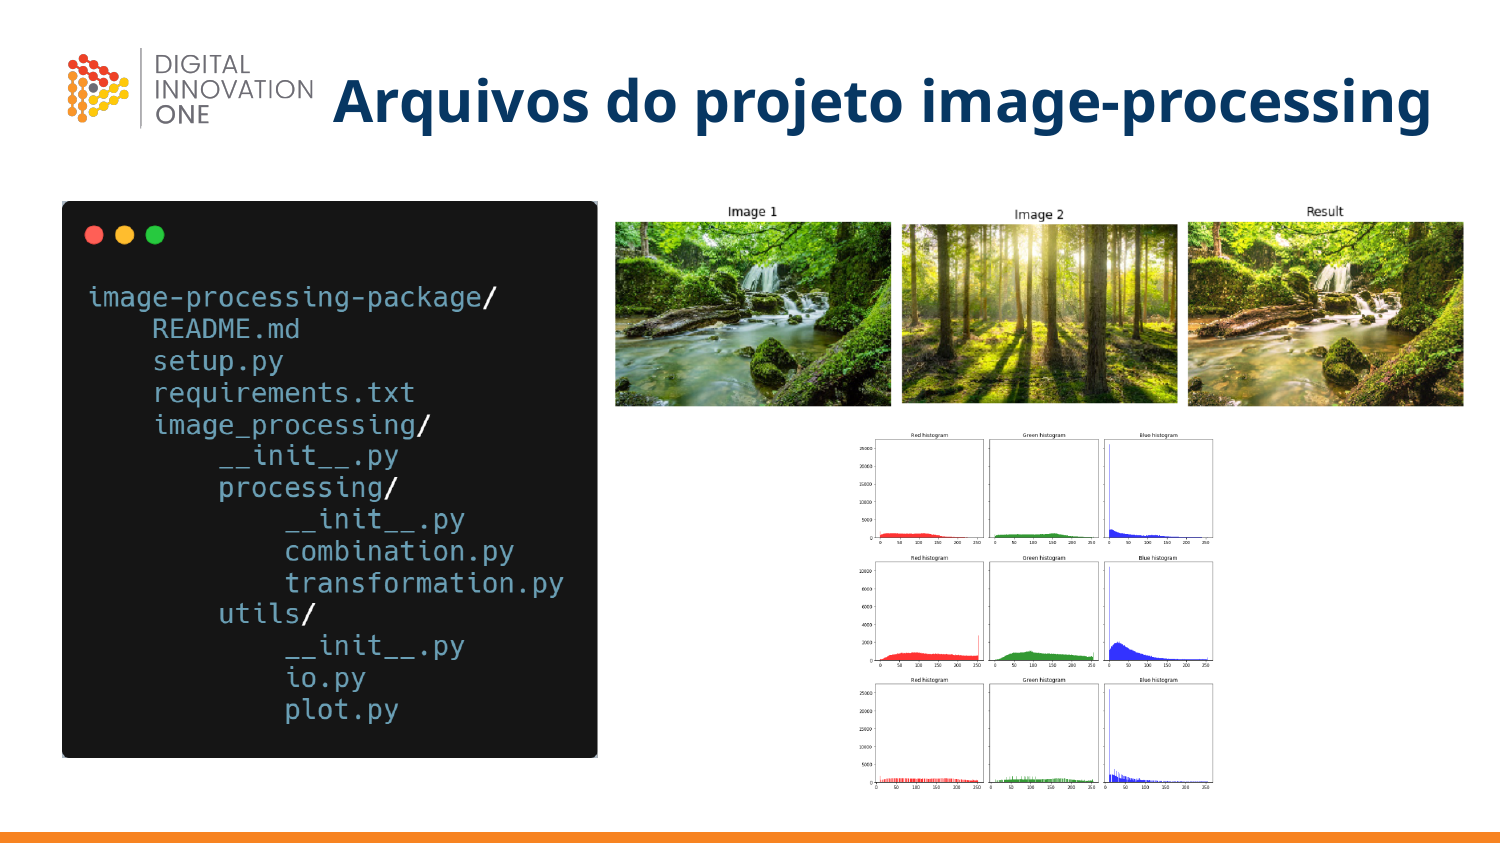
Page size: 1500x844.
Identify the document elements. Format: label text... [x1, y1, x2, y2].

subtitle Arquivos do projeto image-processing [51, 50, 1449, 148]
picture [50, 39, 331, 138]
text_box [0, 832, 1500, 843]
picture [61, 201, 599, 758]
picture [853, 428, 1224, 796]
picture [607, 200, 1470, 412]
